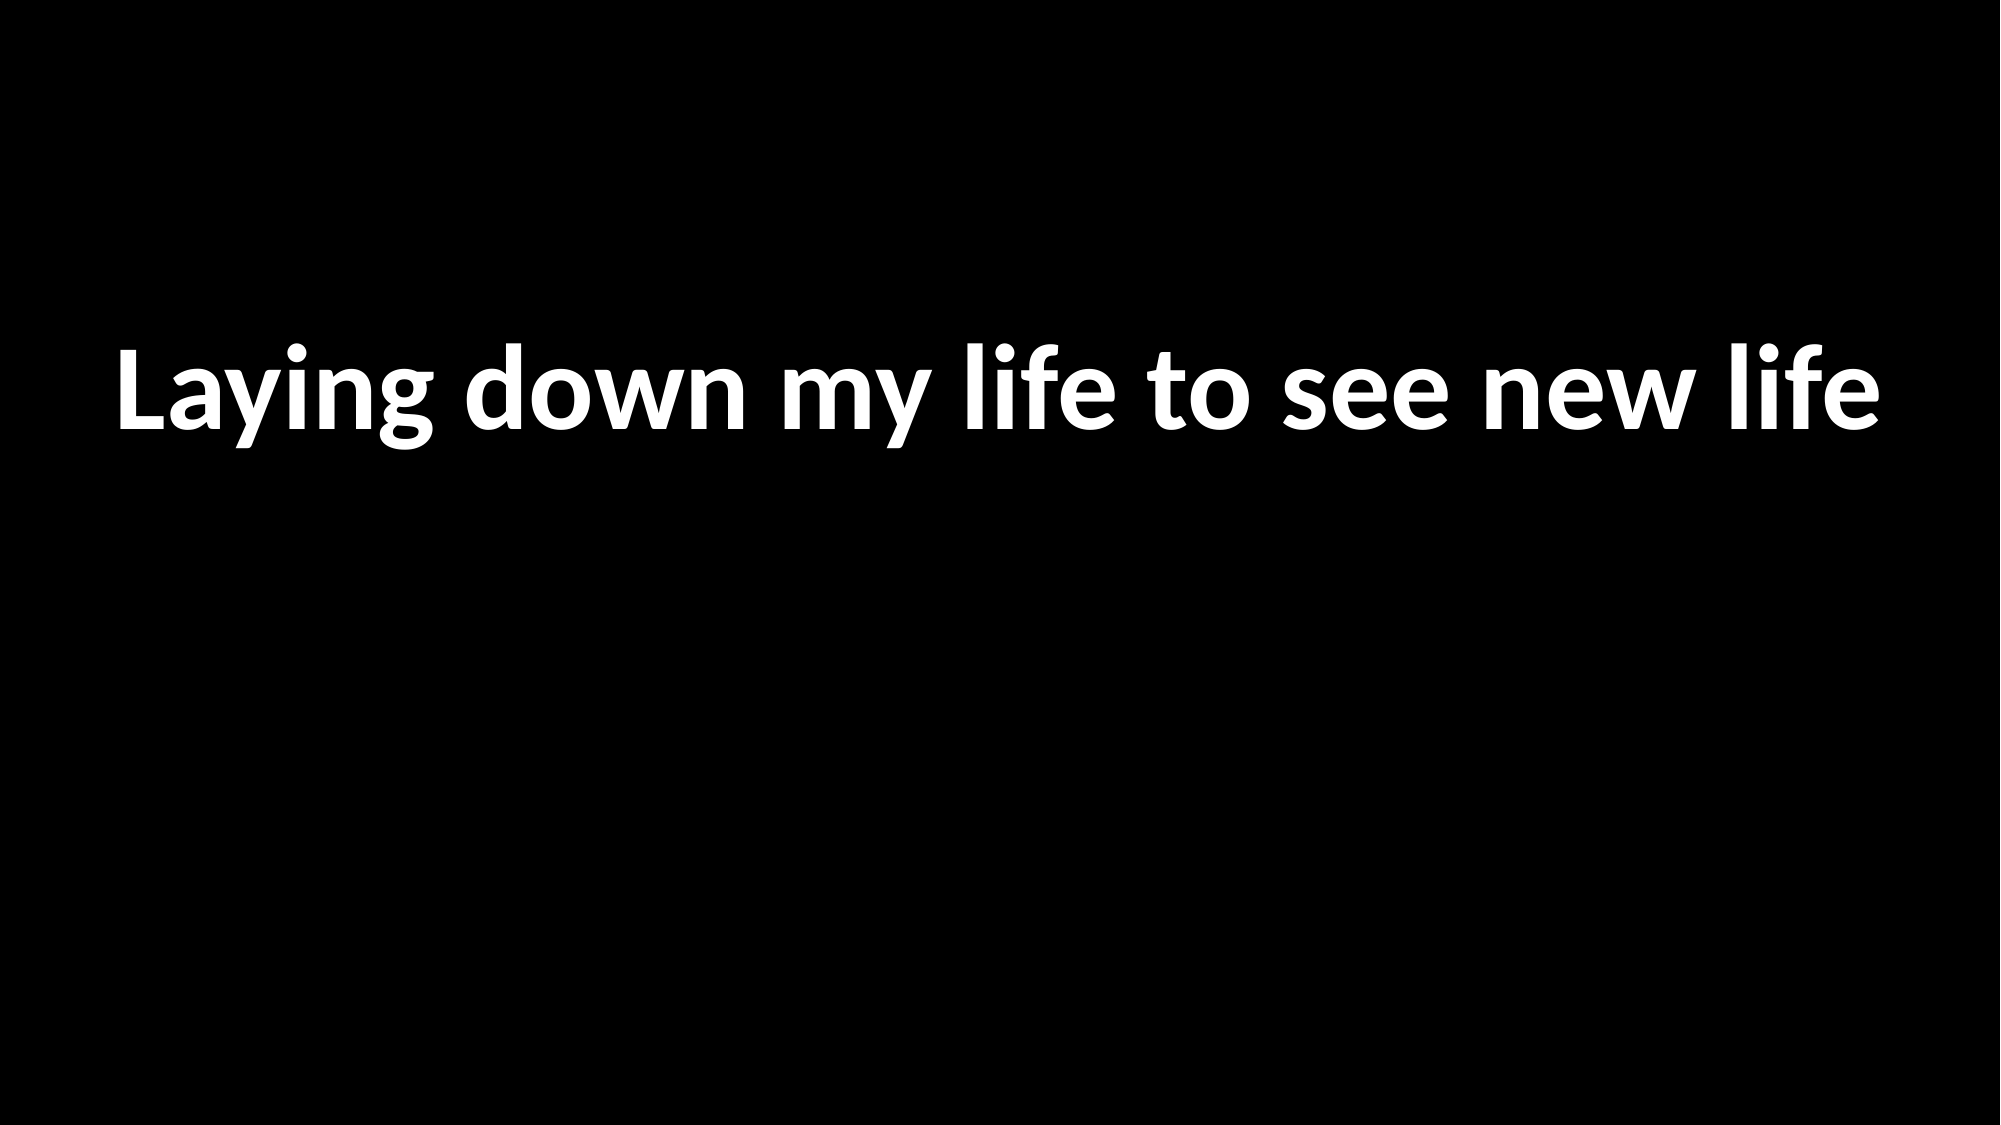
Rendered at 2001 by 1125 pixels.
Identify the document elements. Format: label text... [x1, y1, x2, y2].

list Laying down my life to see new life [0, 109, 2000, 464]
